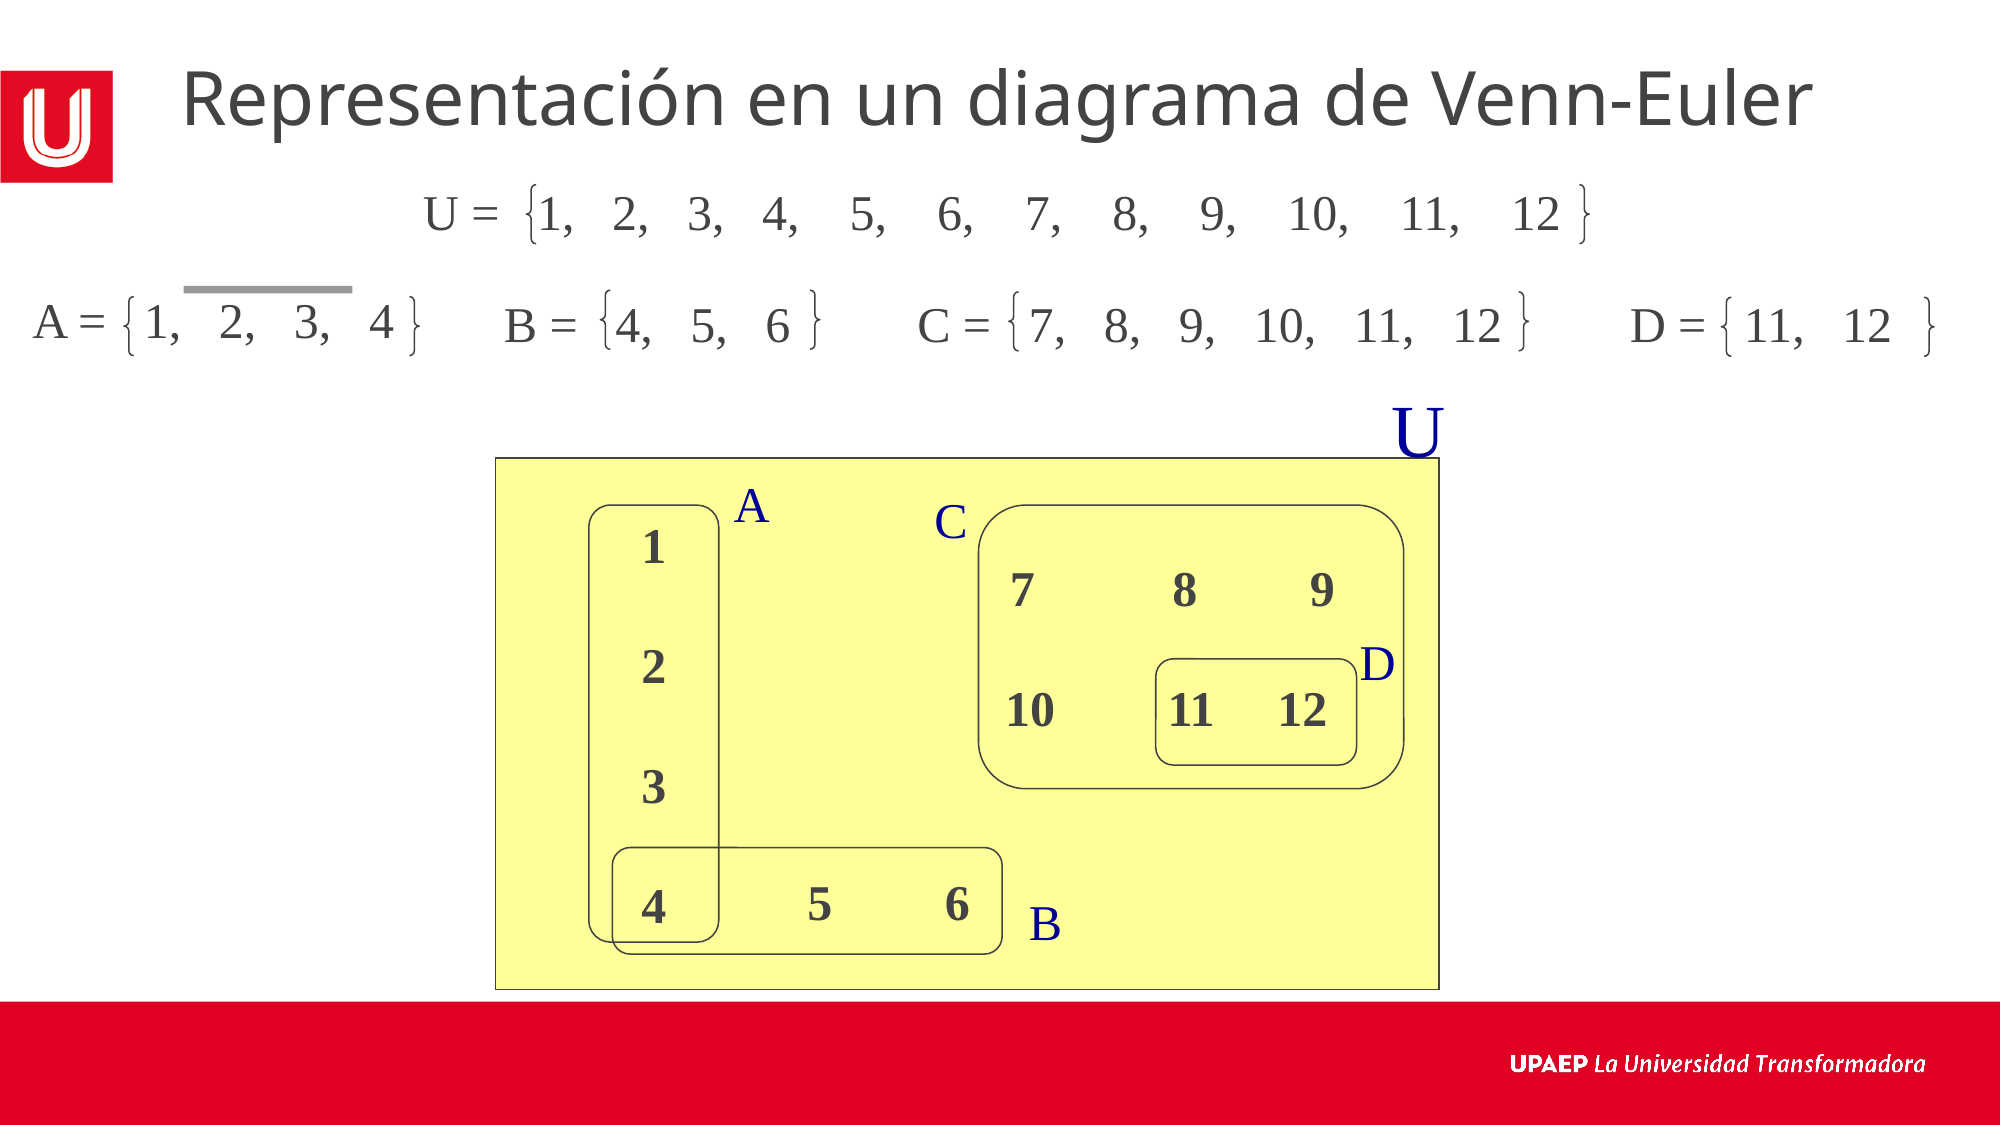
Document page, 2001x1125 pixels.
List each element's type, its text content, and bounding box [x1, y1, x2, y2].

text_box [588, 465, 767, 943]
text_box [1155, 623, 1393, 766]
text_box U = 1, 2, 3, 4, 5, 6, 7, 8, 9, 10, 11, 12 [408, 172, 1696, 248]
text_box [495, 375, 1464, 990]
text_box [526, 184, 1590, 244]
picture [1509, 1047, 1926, 1080]
text_box [123, 296, 420, 356]
picture [0, 70, 113, 183]
text_box [600, 290, 820, 350]
text_box D = 11, 12 [1615, 285, 1976, 361]
text_box Representación en un diagrama de Venn-Euler [165, 42, 1935, 148]
text_box [1721, 297, 1934, 357]
text_box C = 7, 8, 9, 10, 11, 12 [902, 284, 1565, 360]
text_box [612, 847, 1062, 959]
text_box A = 1, 2, 3, 4 [17, 280, 774, 356]
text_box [919, 481, 1404, 789]
text_box [1008, 291, 1529, 351]
text_box B = 4, 5, 6 [489, 285, 845, 361]
